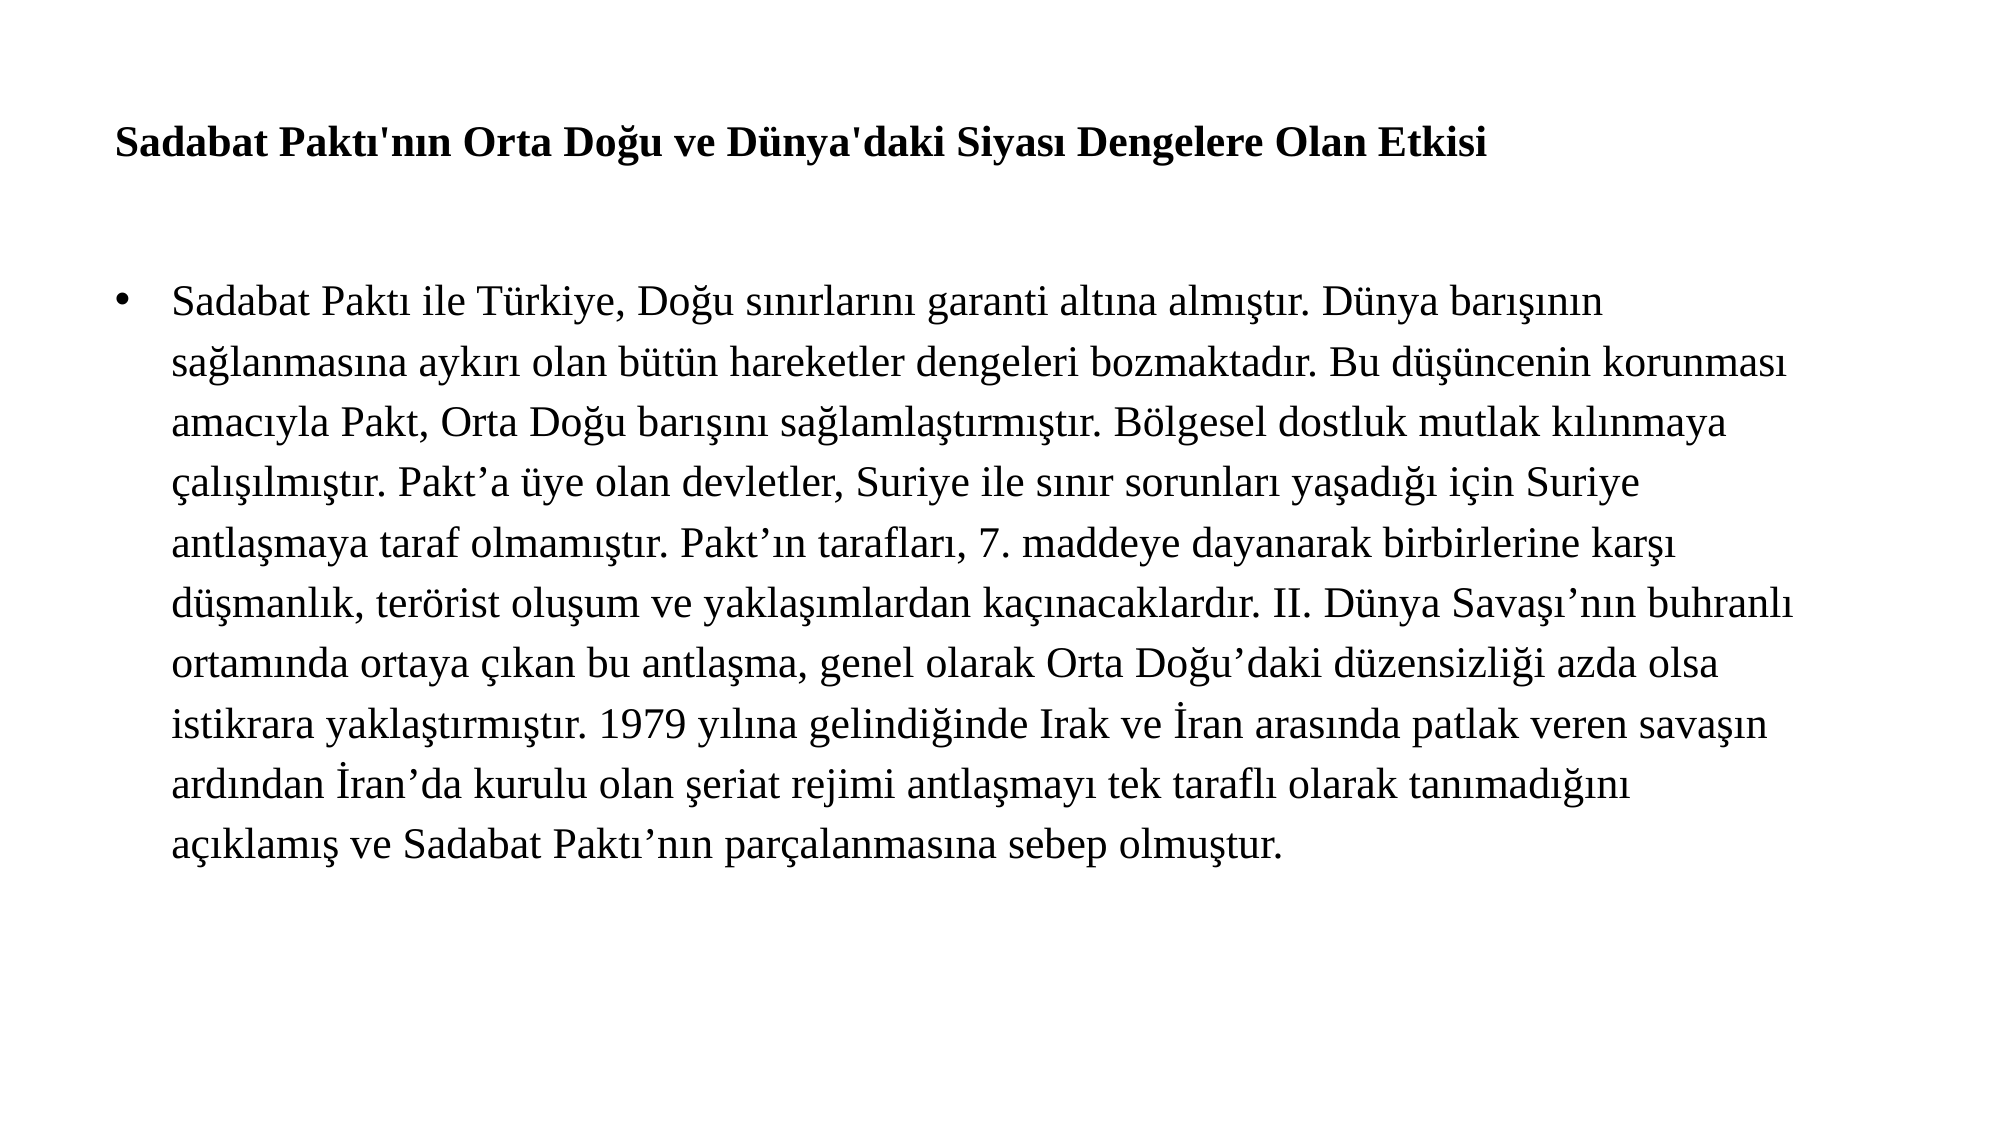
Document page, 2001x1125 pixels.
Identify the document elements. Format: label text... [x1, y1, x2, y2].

title Sadabat Paktı'nın Orta Doğu ve Dünya'daki Siyası Dengelere Olan Etkisi [99, 45, 1900, 233]
list Sadabat Paktı ile Türkiye, Doğu sınırlarını garanti altına almıştır. Dünya barışının sağlanmasına aykırı olan bütün hareketler dengeleri bozmaktadır. Bu düşüncenin korunması amacıyla Pakt, Orta Doğu barışını sağlamlaştırmıştır. Bölgesel dostluk mutlak kılınmaya çalışılmıştır. Pakt’a üye olan devletler, Suriye ile sınır sorunları yaşadığı için Suriye antlaşmaya taraf olmamıştır. Pakt’ın tarafları, 7. maddeye dayanarak birbirlerine karşı düşmanlık, terörist oluşum ve yaklaşımlardan kaçınacaklardır. II. Dünya Savaşı’nın buhranlı ortamında ortaya çıkan bu antlaşma, genel olarak Orta Doğu’daki düzensizliği azda olsa istikrara yaklaştırmıştır. 1979 yılına gelindiğinde Irak ve İran arasında patlak veren savaşın ardından İran’da kurulu olan şeriat rejimi antlaşmayı tek taraflı olarak tanımadığını açıklamış ve Sadabat Paktı’nın parçalanmasına sebep olmuştur. [99, 256, 1825, 1046]
